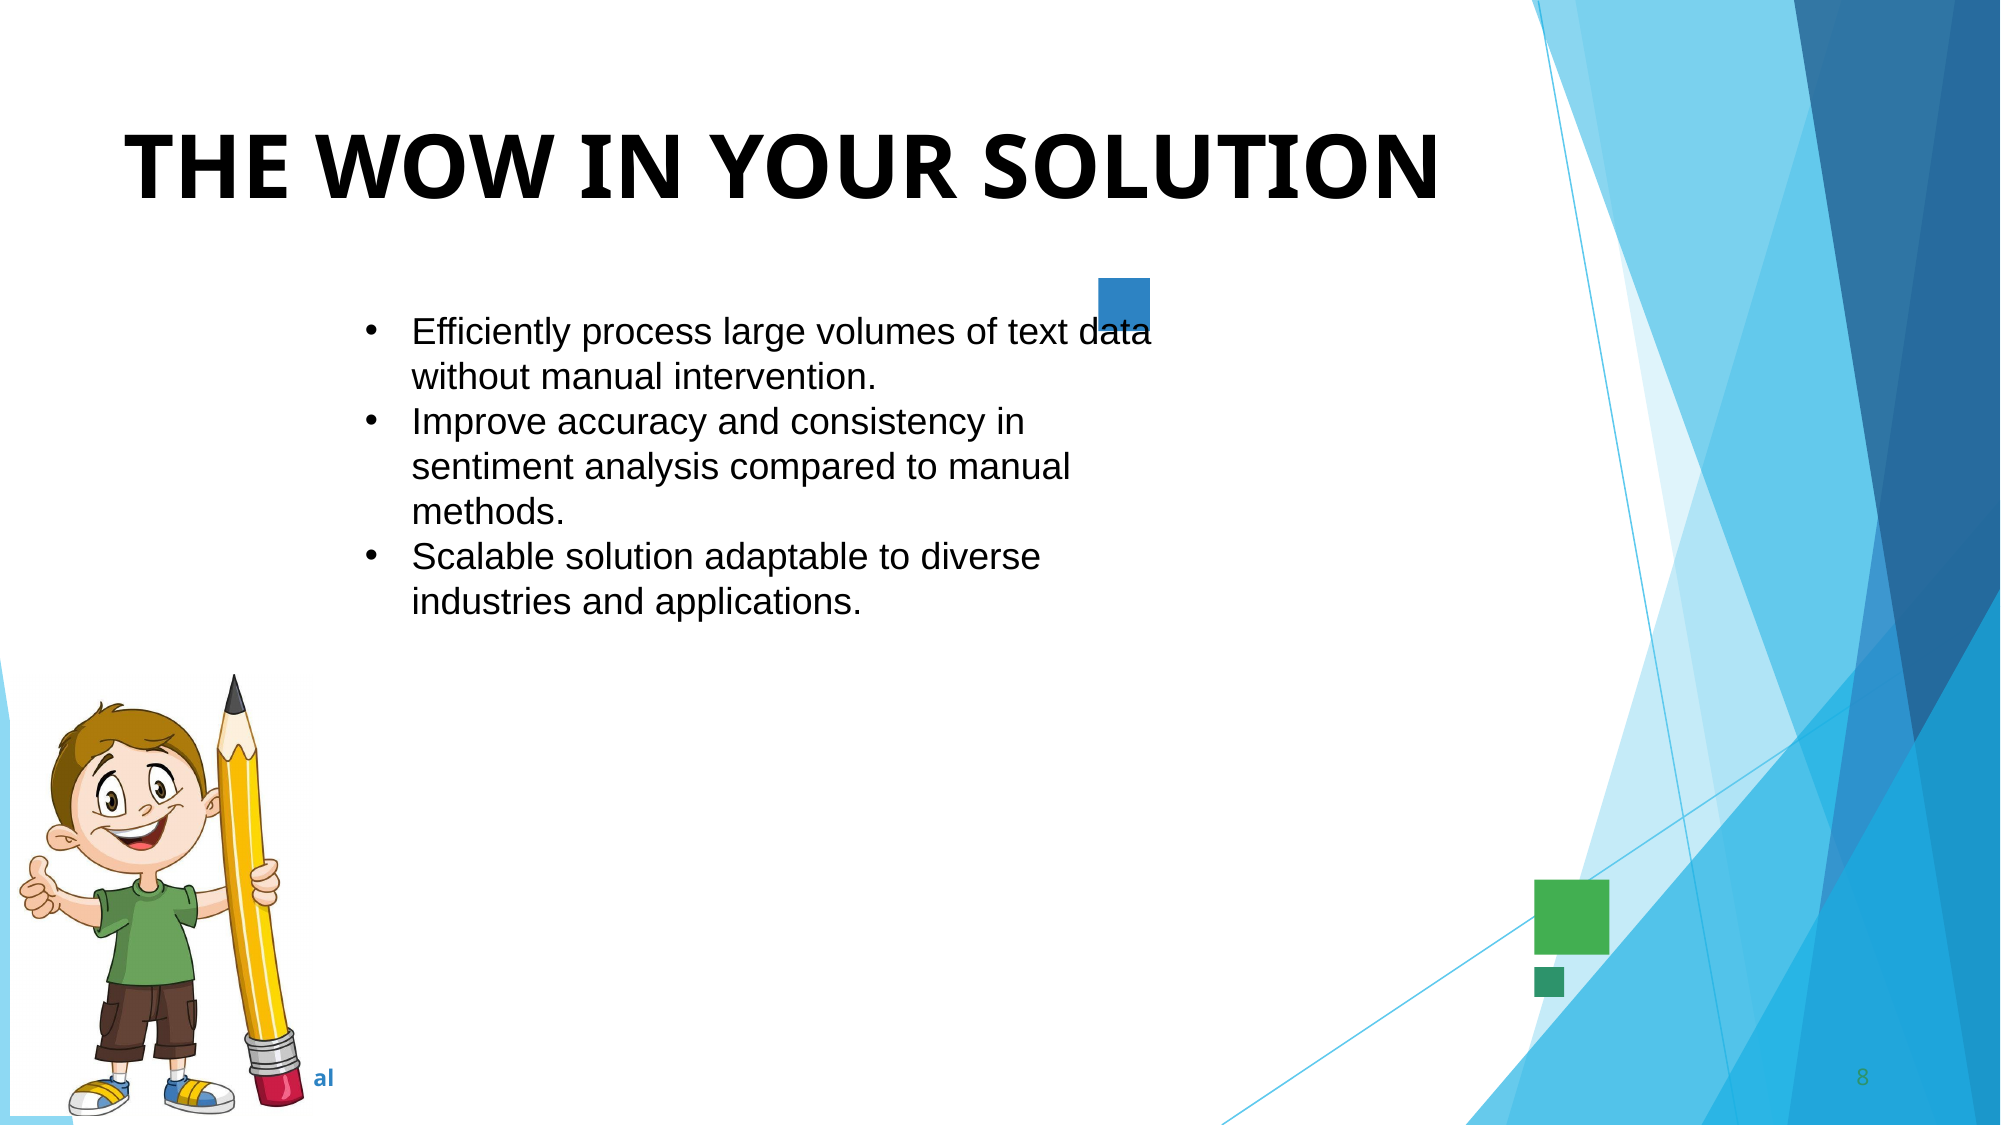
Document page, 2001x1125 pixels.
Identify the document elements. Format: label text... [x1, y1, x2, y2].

text_box Efficiently process large volumes of text data without manual intervention. Improve accuracy and consistency in sentiment analysis compared to manual methods. Scalable solution adaptable to diverse industries and applications. [350, 299, 1200, 630]
picture [10, 674, 313, 1116]
text_box [1534, 879, 1610, 955]
text_box [1534, 967, 1565, 997]
slide_number 8 [1849, 1061, 1890, 1125]
text_box 3/21/2024 Annual Review [316, 1063, 415, 1118]
title THE WOW IN YOUR SOLUTION [91, 63, 1694, 298]
